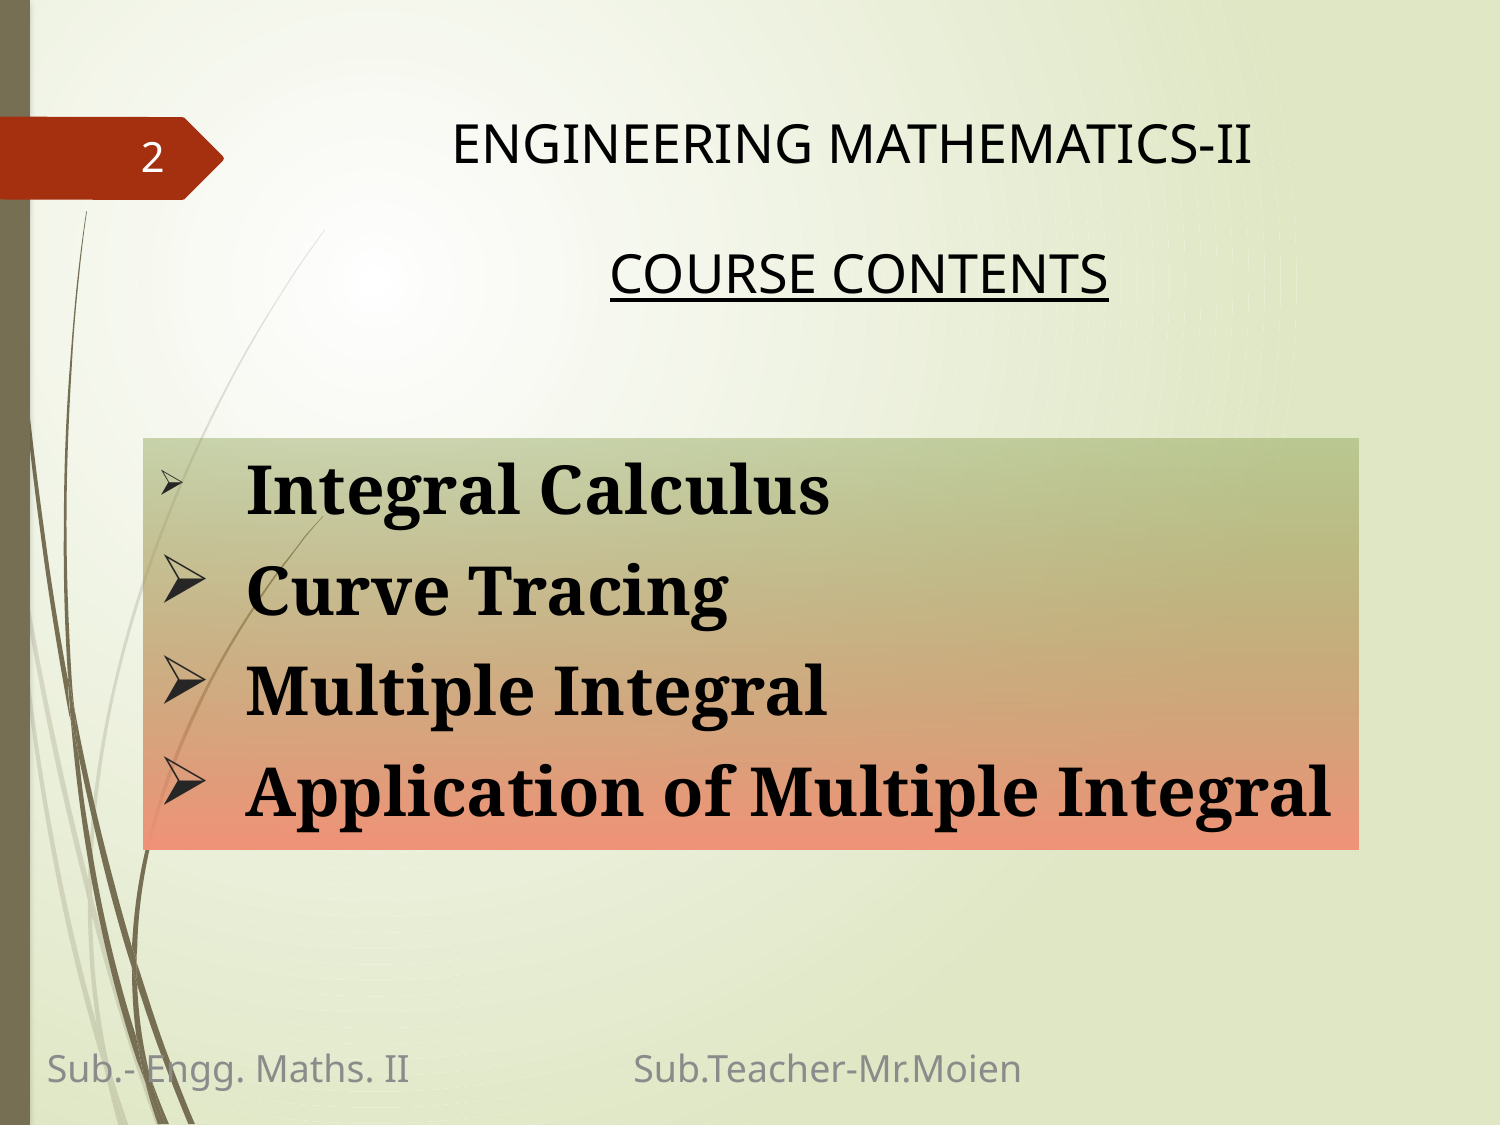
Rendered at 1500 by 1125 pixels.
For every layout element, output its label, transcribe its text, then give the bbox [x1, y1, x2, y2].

title ENGINEERING MATHEMATICS-II COURSE CONTENTS [319, 102, 1400, 313]
slide_number 2 [83, 129, 180, 190]
footer Sub.- Engg. Maths. II Sub.Teacher-Mr.Moien [31, 1050, 1463, 1086]
list Integral Calculus Curve Tracing Multiple Integral Application of Multiple Integral [143, 438, 1359, 850]
